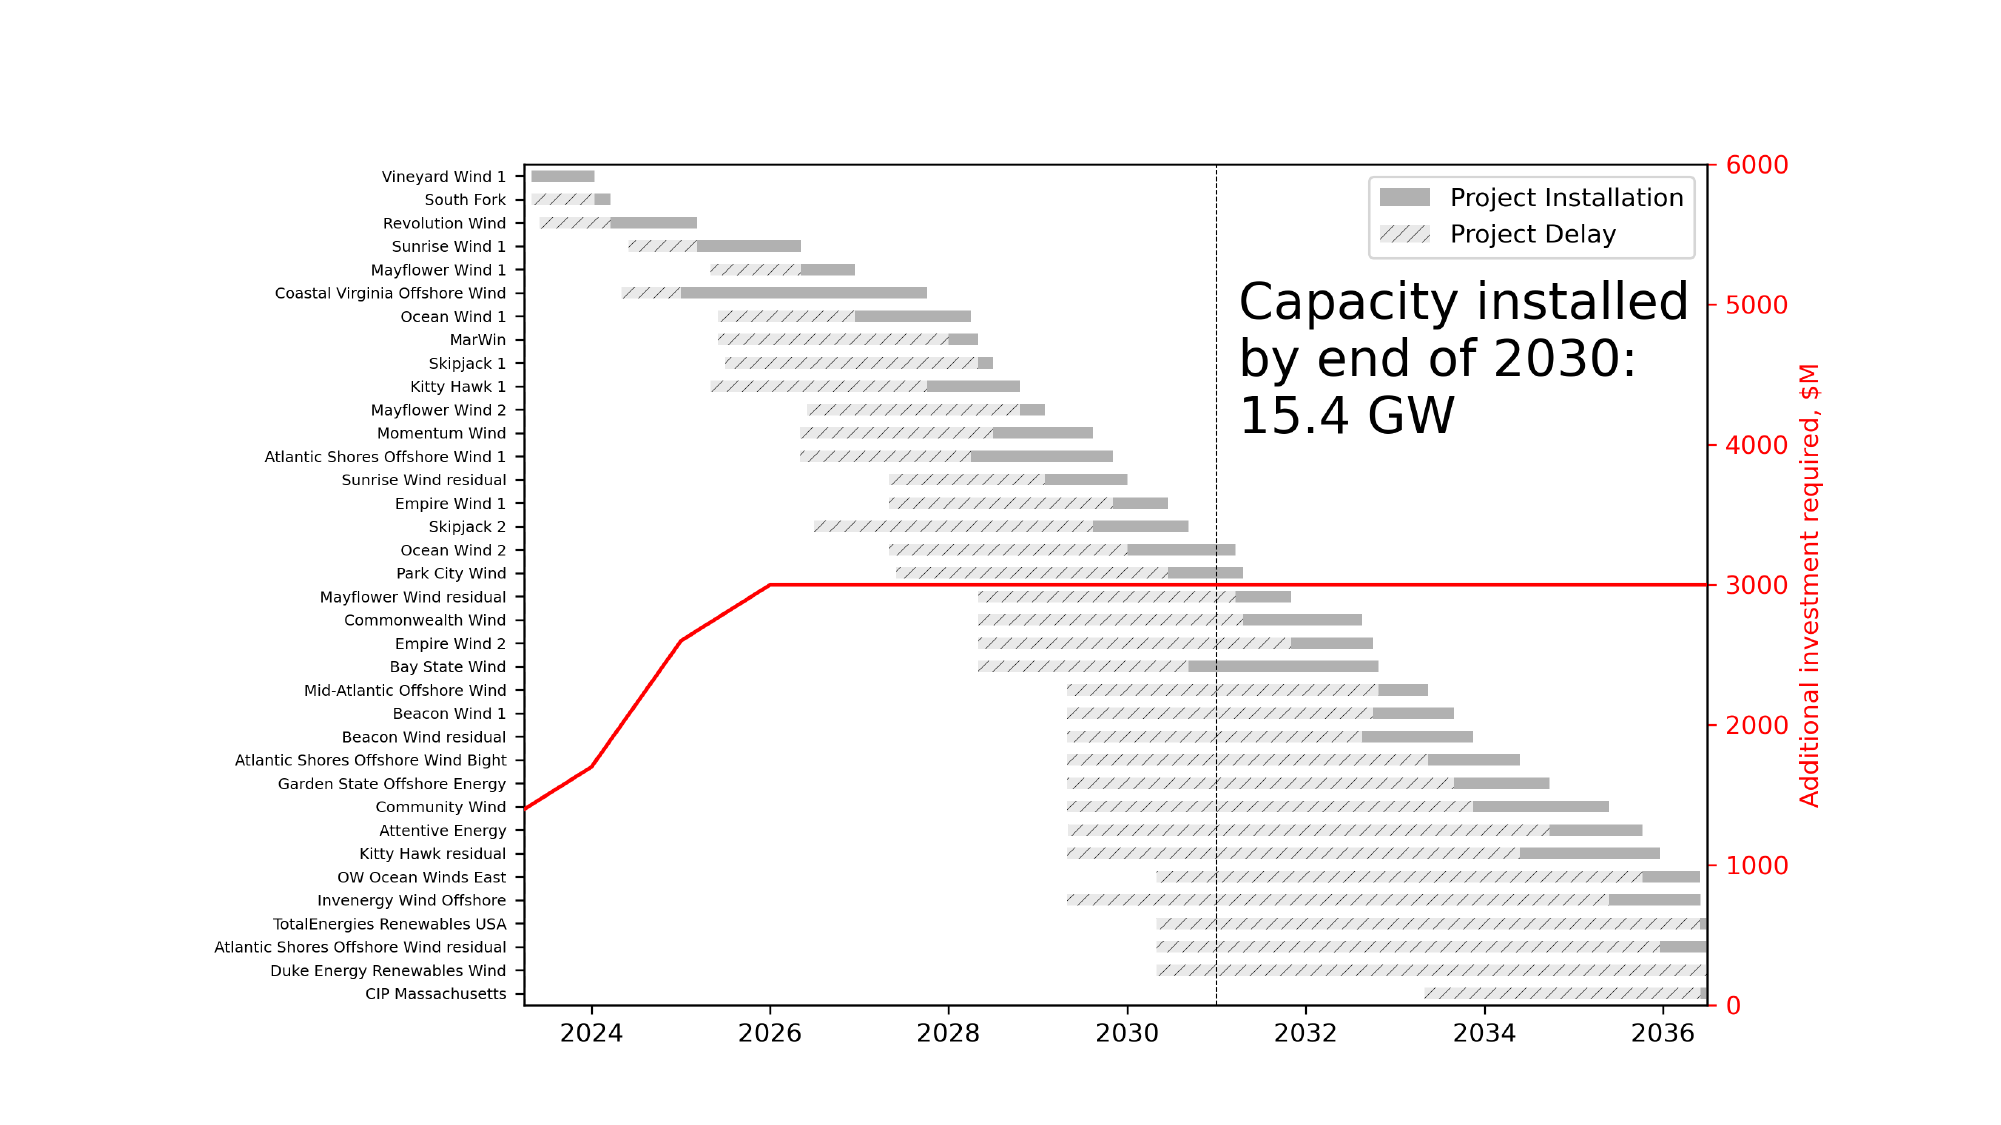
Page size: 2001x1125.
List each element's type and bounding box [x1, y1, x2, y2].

picture [69, 33, 1889, 1125]
